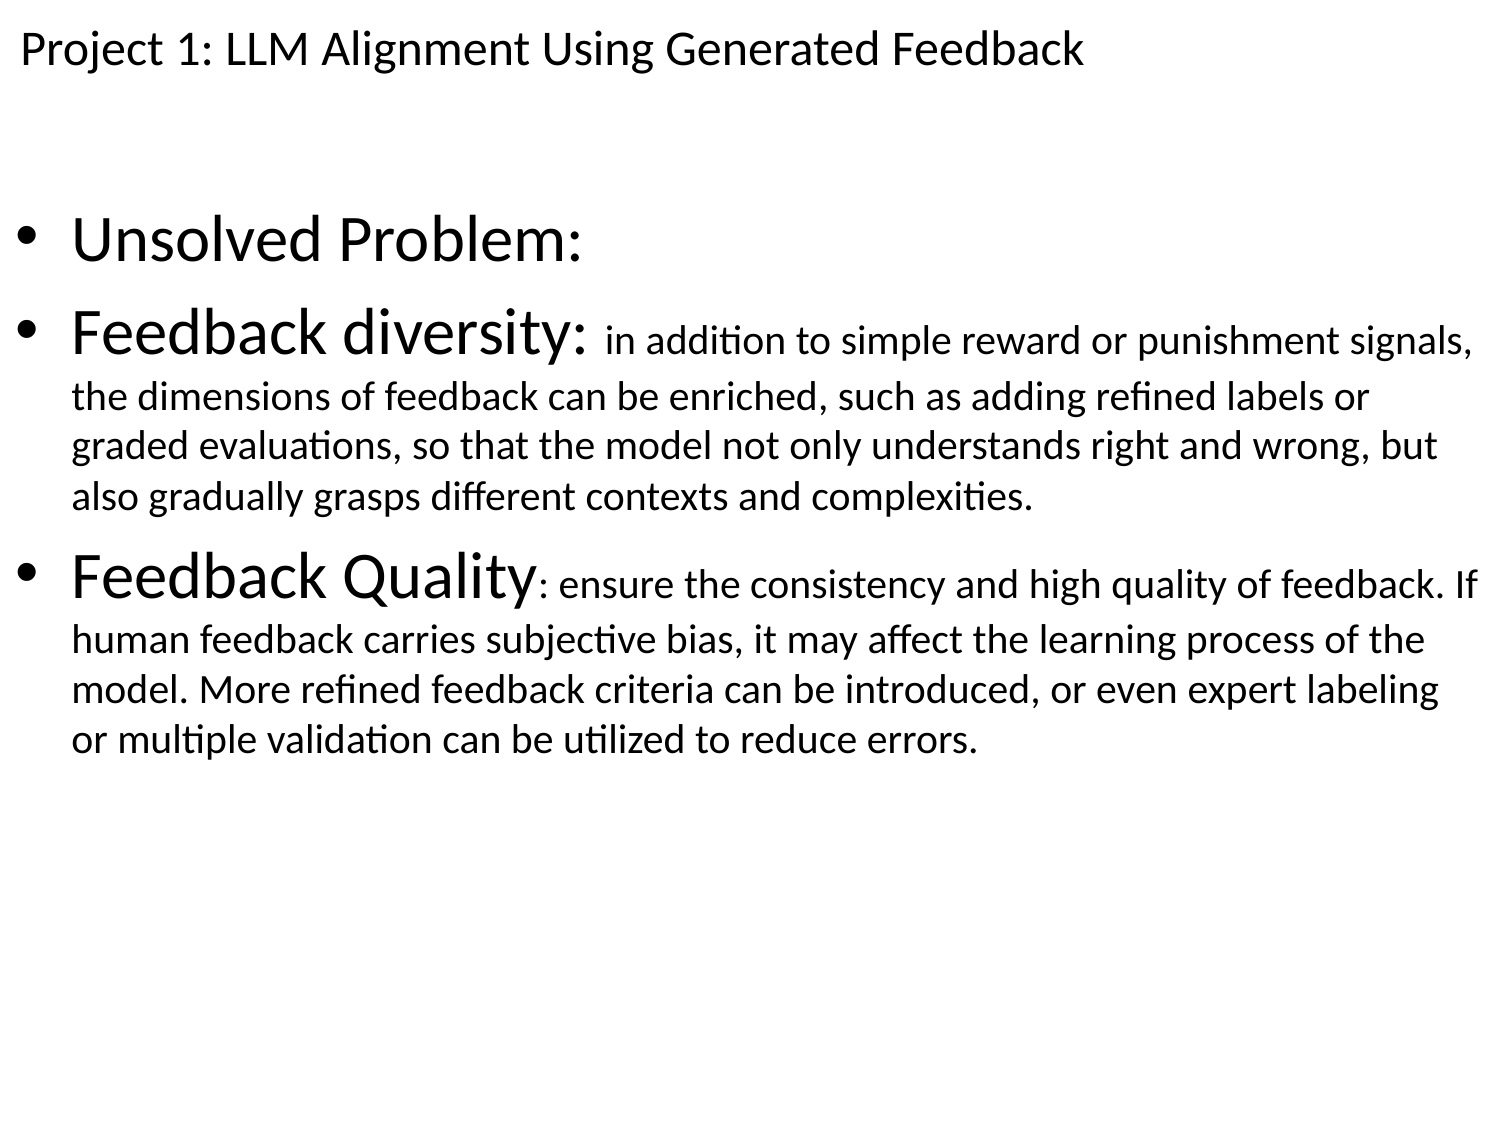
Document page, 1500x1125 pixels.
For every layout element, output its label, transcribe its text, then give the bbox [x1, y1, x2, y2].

text_box Project 1: LLM Alignment Using Generated Feedback [0, 0, 1106, 94]
list Unsolved Problem: Feedback diversity: in addition to simple reward or punishment signals, the dimensions of feedback can be enriched, such as adding refined labels or graded evaluations, so that the model not only understands right and wrong, but also gradually grasps different contexts and complexities. Feedback Quality: ensure the consistency and high quality of feedback. If human feedback carries subjective bias, it may affect the learning process of the model. More refined feedback criteria can be introduced, or even expert labeling or multiple validation can be utilized to reduce errors. [0, 93, 1500, 1125]
